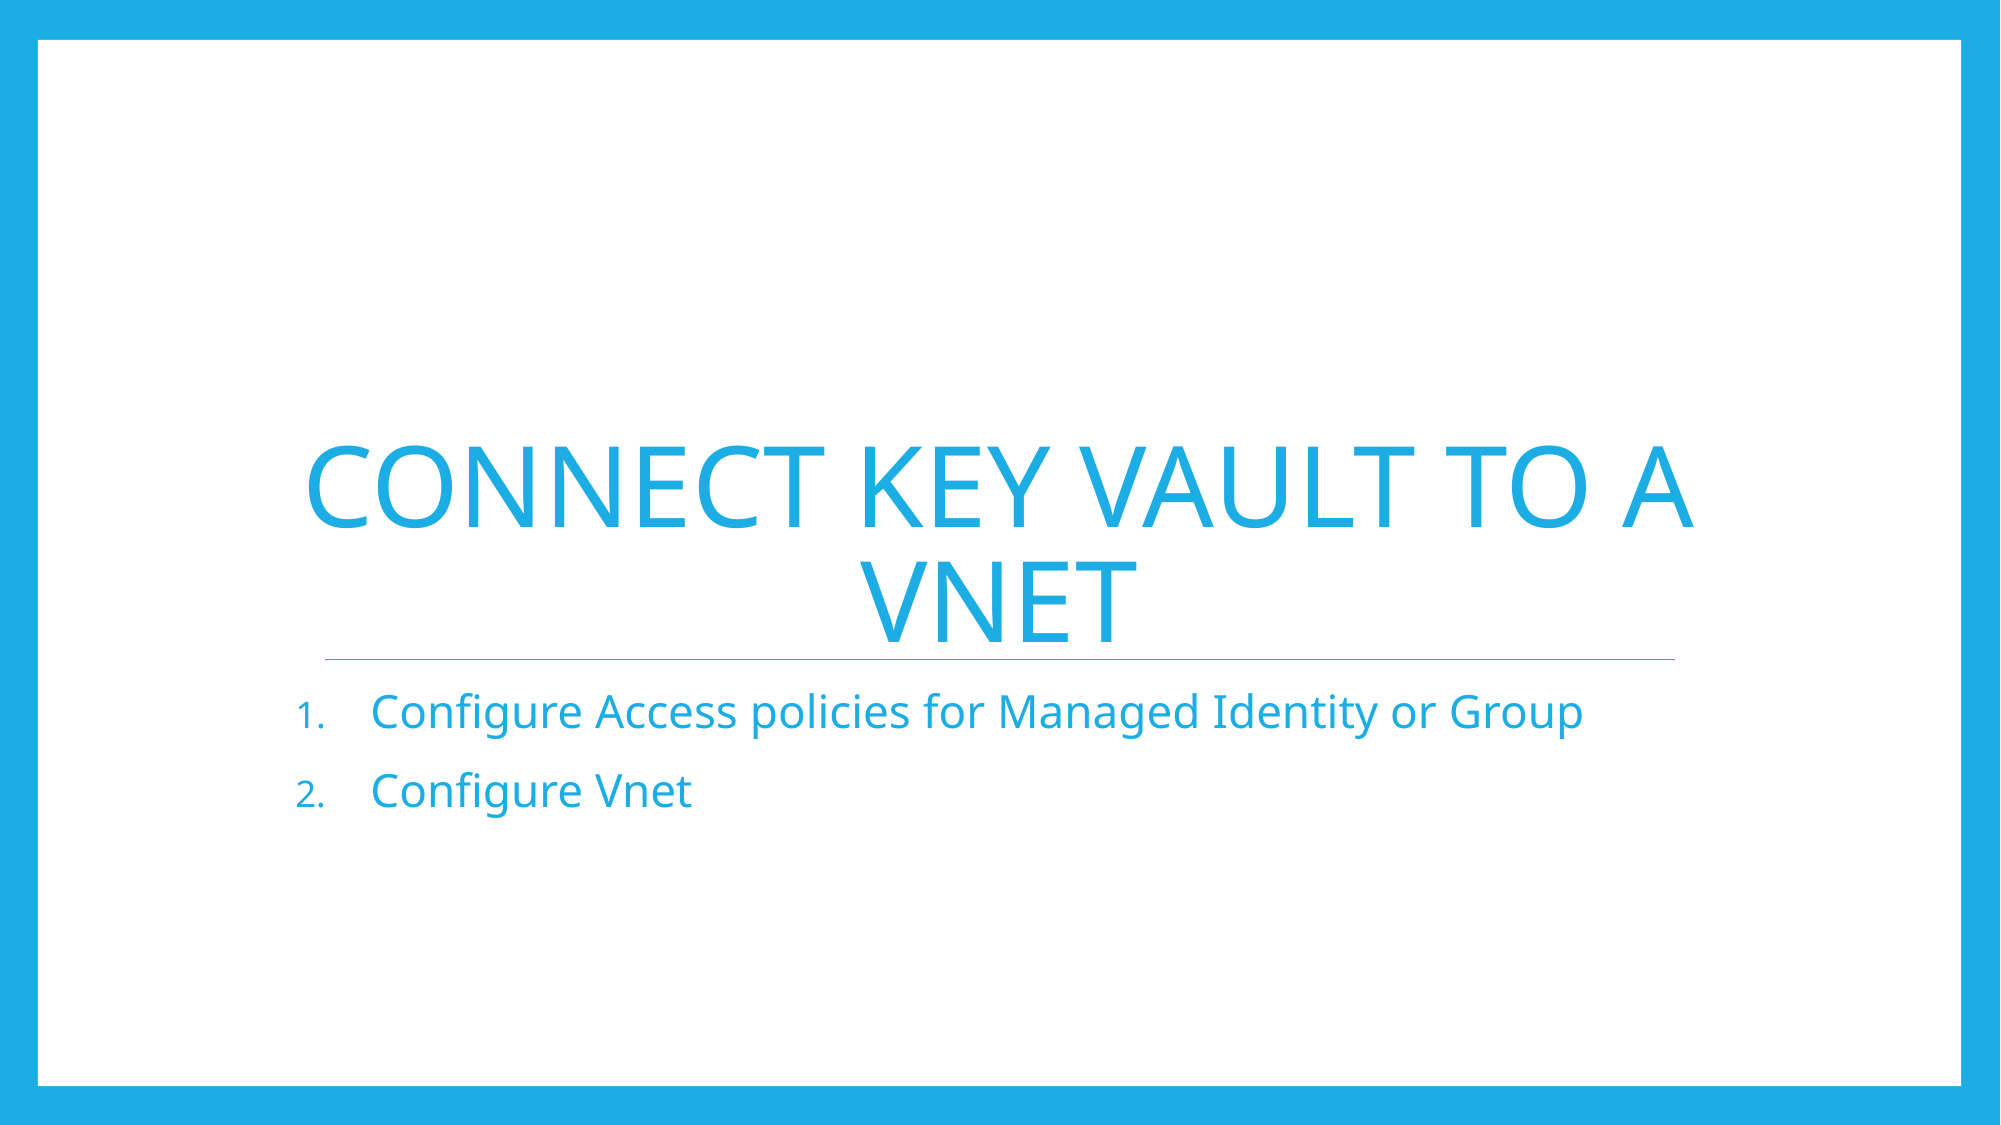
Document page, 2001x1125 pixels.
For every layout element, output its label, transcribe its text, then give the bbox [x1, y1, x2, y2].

list Configure Access policies for Managed Identity or Group Configure Vnet [280, 681, 1719, 906]
title Connect Key Vault to a VNet [181, 192, 1817, 673]
